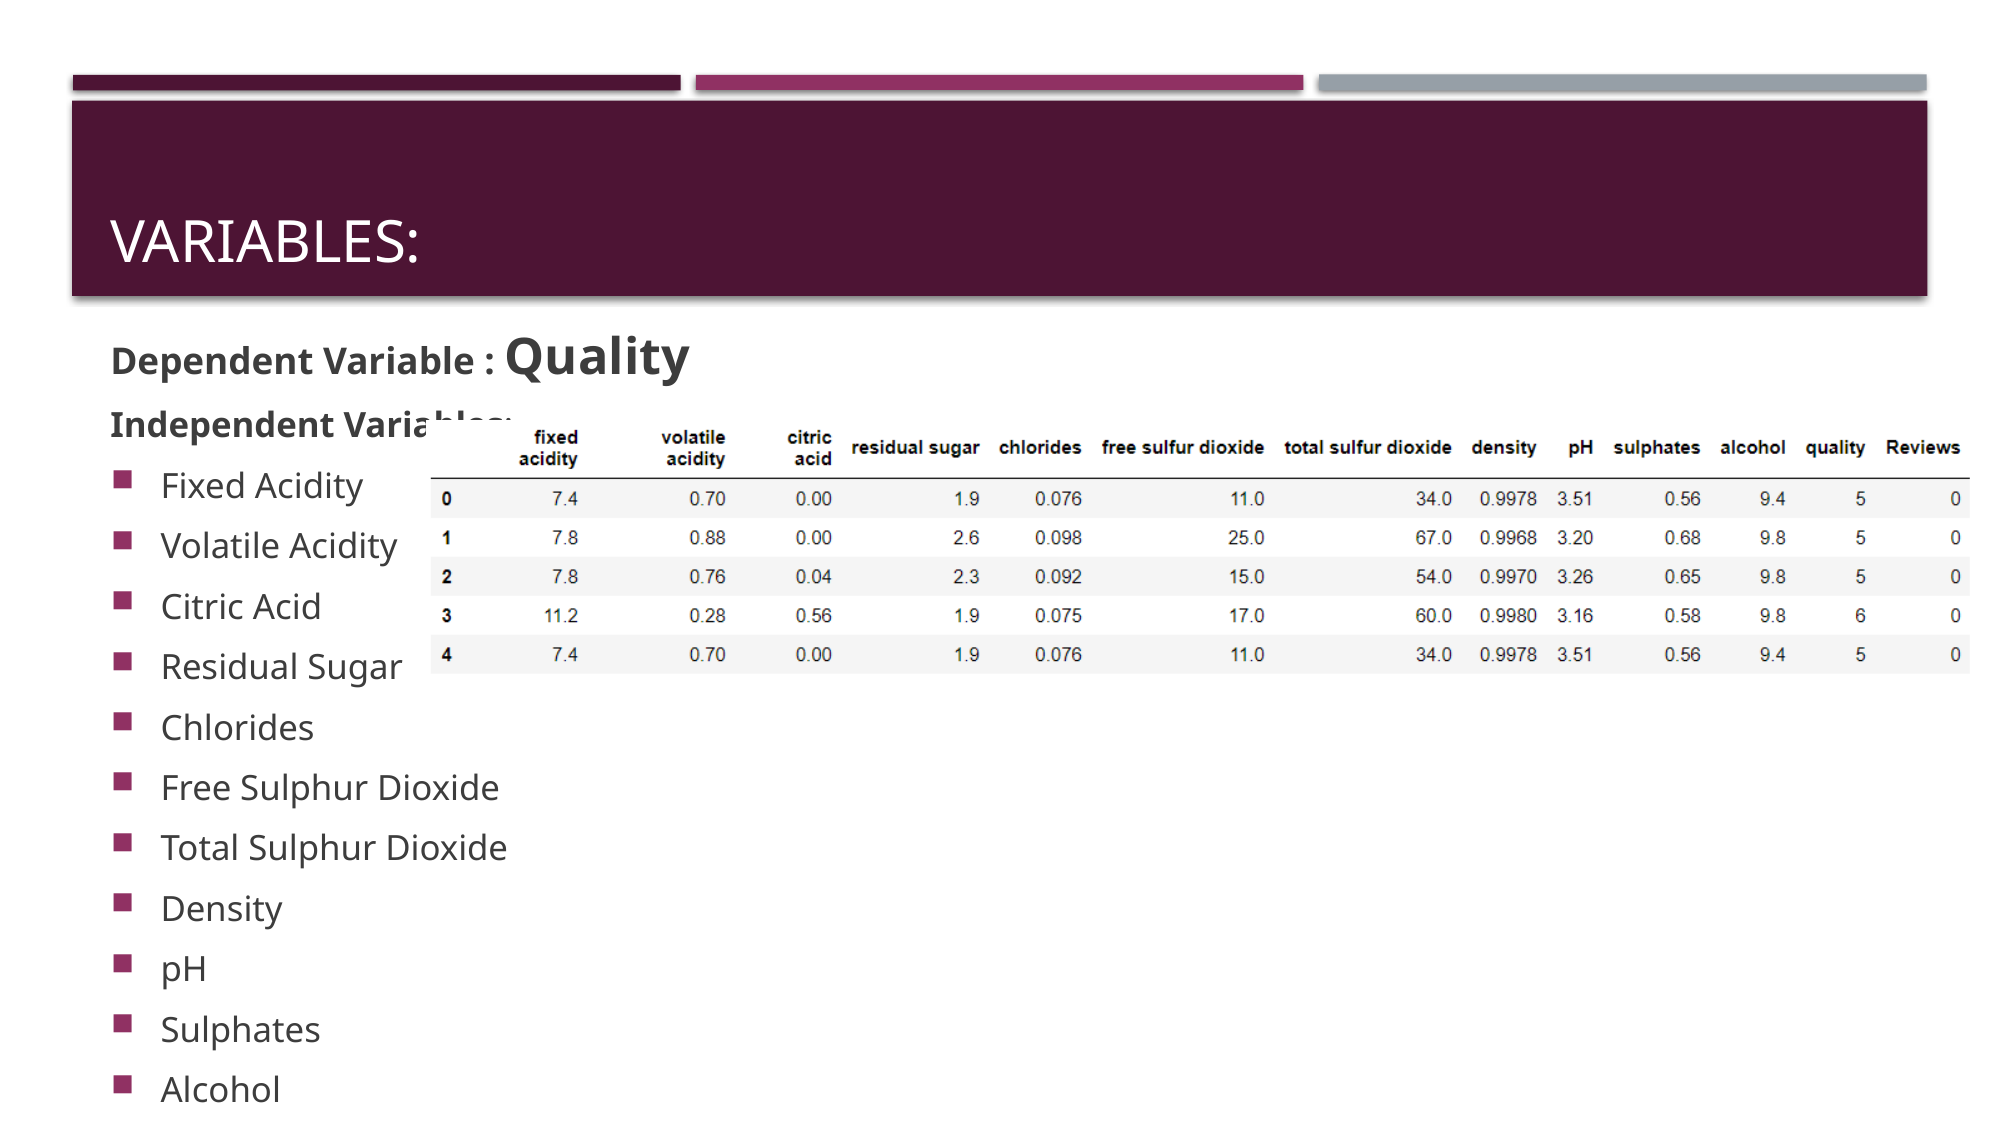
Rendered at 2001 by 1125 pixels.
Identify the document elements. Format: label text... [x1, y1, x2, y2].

title Variables: [95, 115, 1905, 282]
picture [425, 420, 2000, 699]
list Dependent Variable : Quality Independent Variables: Fixed Acidity Volatile Acidity Citric Acid Residual Sugar Chlorides Free Sulphur Dioxide Total Sulphur Dioxide Density pH Sulphates Alcohol [95, 316, 1905, 1124]
